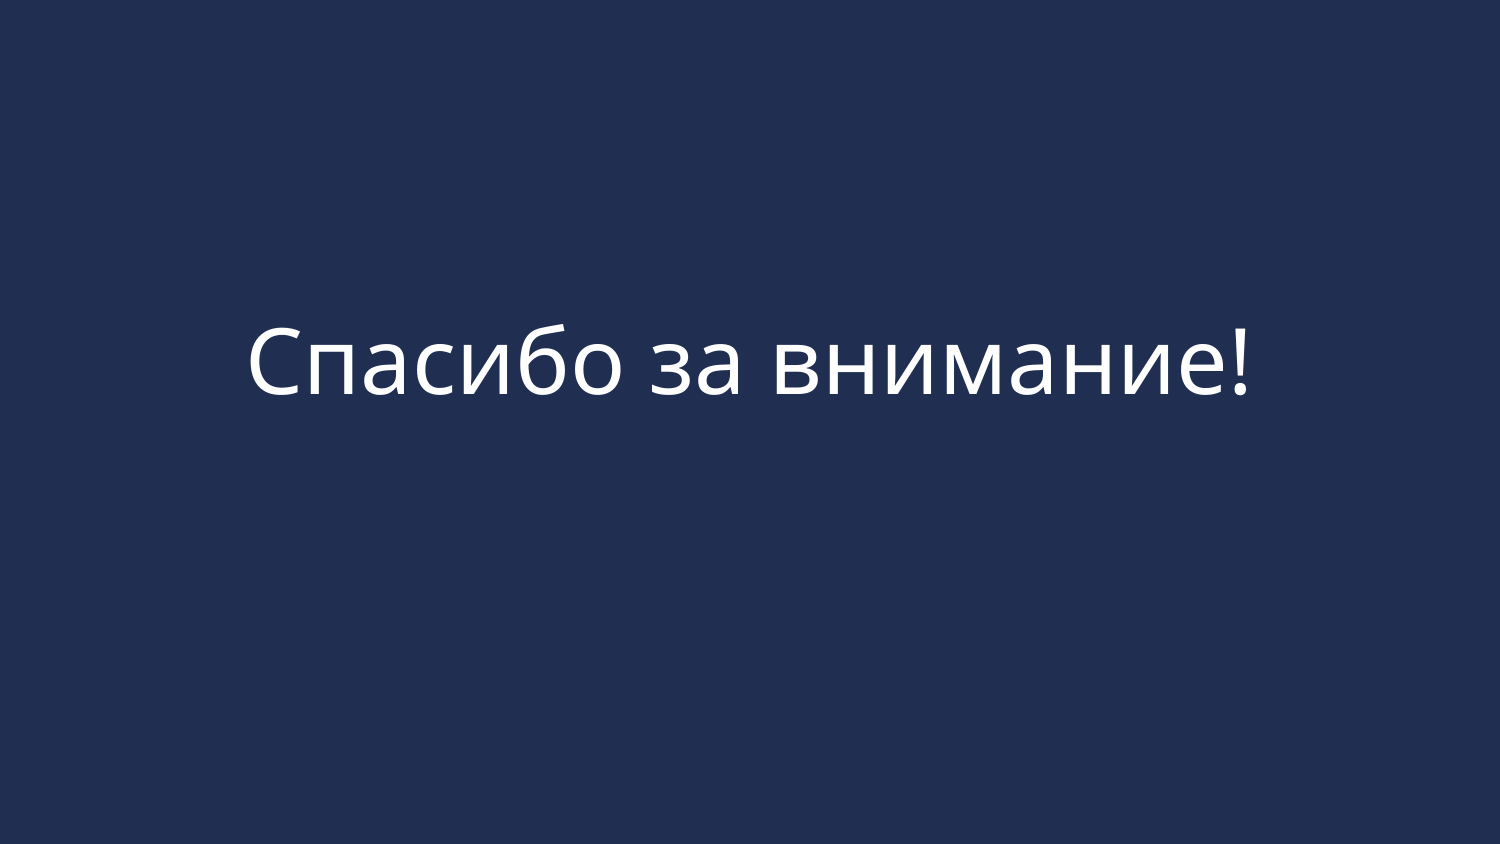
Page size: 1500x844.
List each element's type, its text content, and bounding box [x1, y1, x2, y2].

title Спасибо за внимание! [100, 295, 1400, 477]
